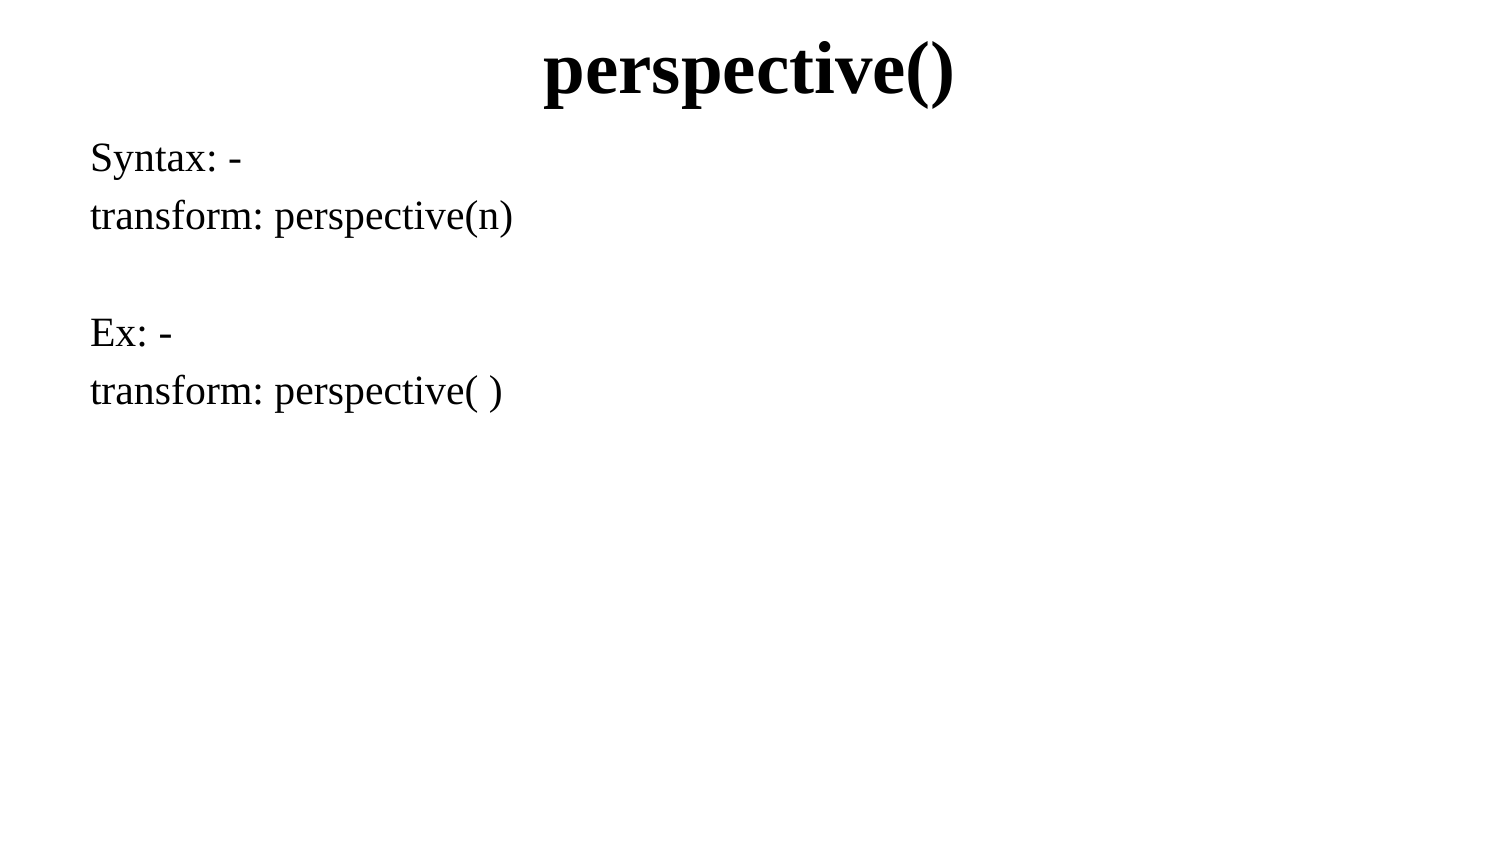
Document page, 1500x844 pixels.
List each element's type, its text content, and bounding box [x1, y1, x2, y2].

list Syntax: - transform: perspective(n) Ex: - transform: perspective( ) [75, 121, 1425, 772]
title perspective() [75, 0, 1425, 121]
